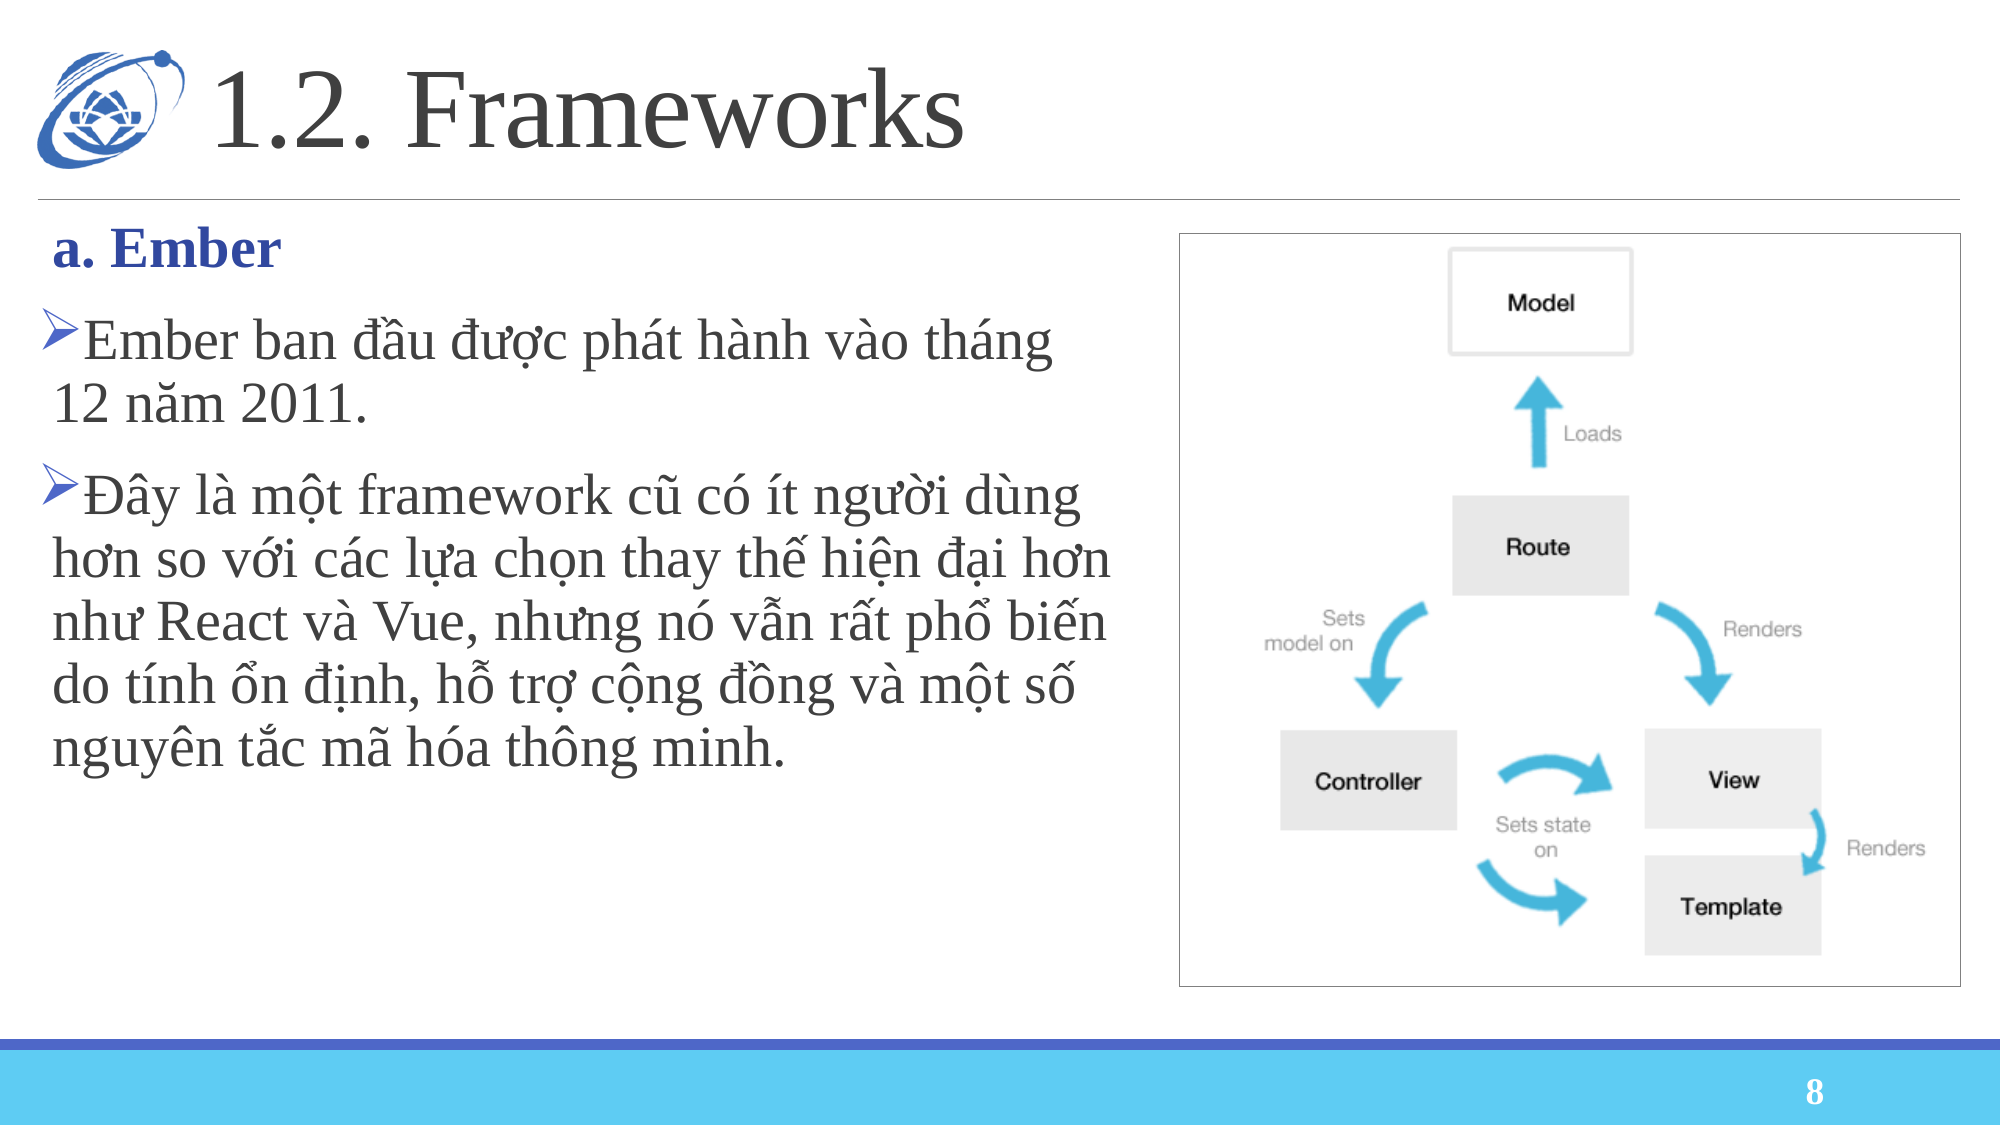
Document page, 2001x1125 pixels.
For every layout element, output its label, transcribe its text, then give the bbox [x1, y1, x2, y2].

list a. Ember Ember ban đầu được phát hành vào tháng 12 năm 2011. Đây là một framework cũ có ít người dùng hơn so với các lựa chọn thay thế hiện đại hơn như React và Vue, nhưng nó vẫn rất phổ biến do tính ổn định, hỗ trợ cộng đồng và một số nguyên tắc mã hóa thông minh. [37, 209, 1115, 1011]
title 1.2. Frameworks [193, 47, 1961, 192]
slide_number 8 [1624, 1059, 1840, 1120]
picture [37, 34, 185, 183]
picture [1179, 232, 1961, 987]
